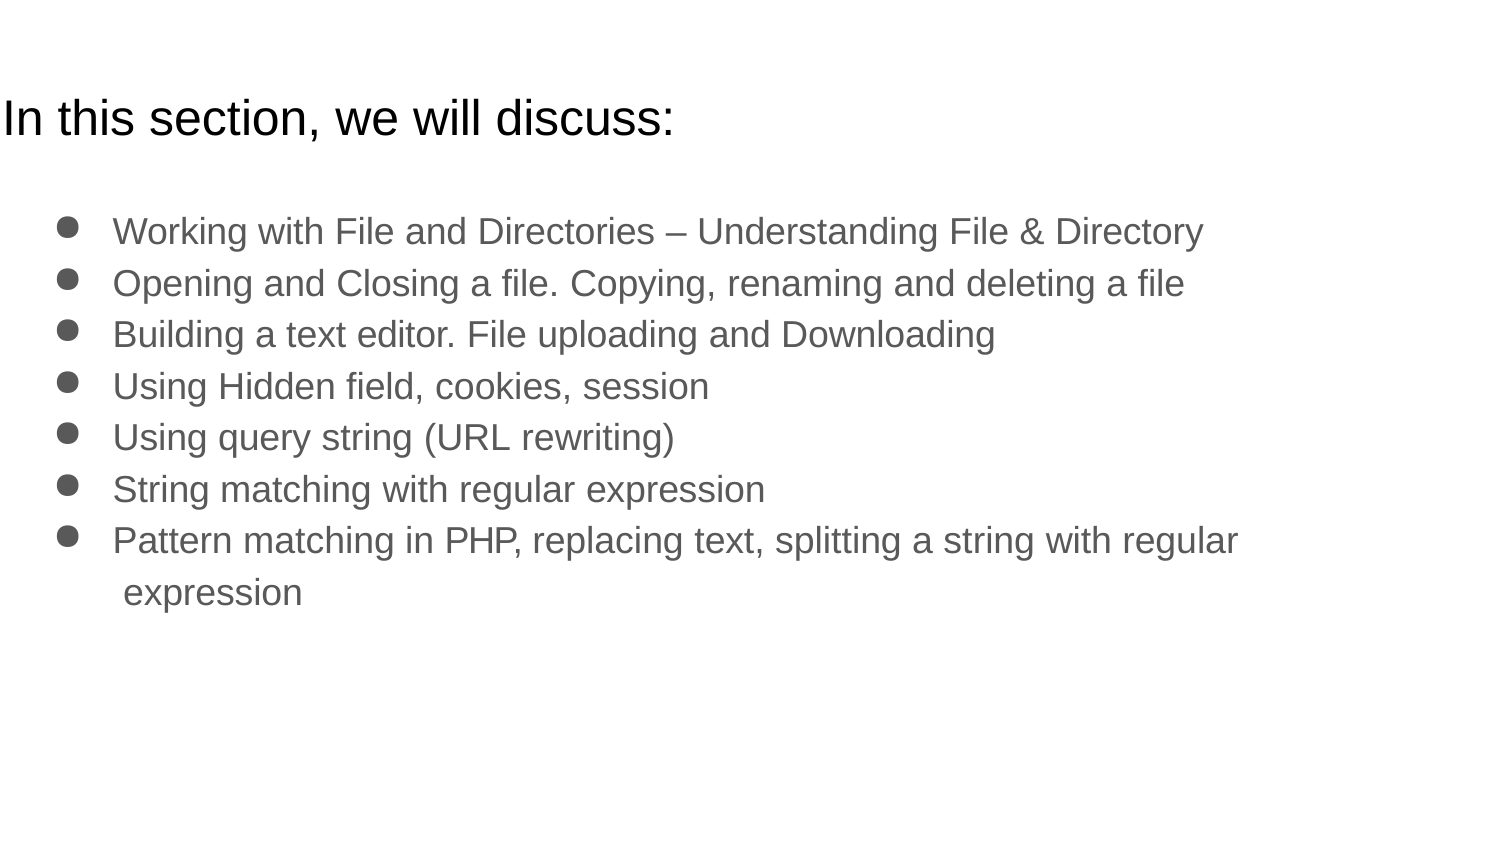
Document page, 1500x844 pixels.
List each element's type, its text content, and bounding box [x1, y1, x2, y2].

text_box Working with File and Directories – Understanding File & Directory Opening and Closing a file. Copying, renaming and deleting a file Building a text editor. File uploading and Downloading Using Hidden field, cookies, session Using query string (URL rewriting) String matching with regular expression Pattern matching in PHP, replacing text, splitting a string with regular expression [50, 198, 1249, 613]
title In this section, we will discuss: [0, 83, 679, 227]
